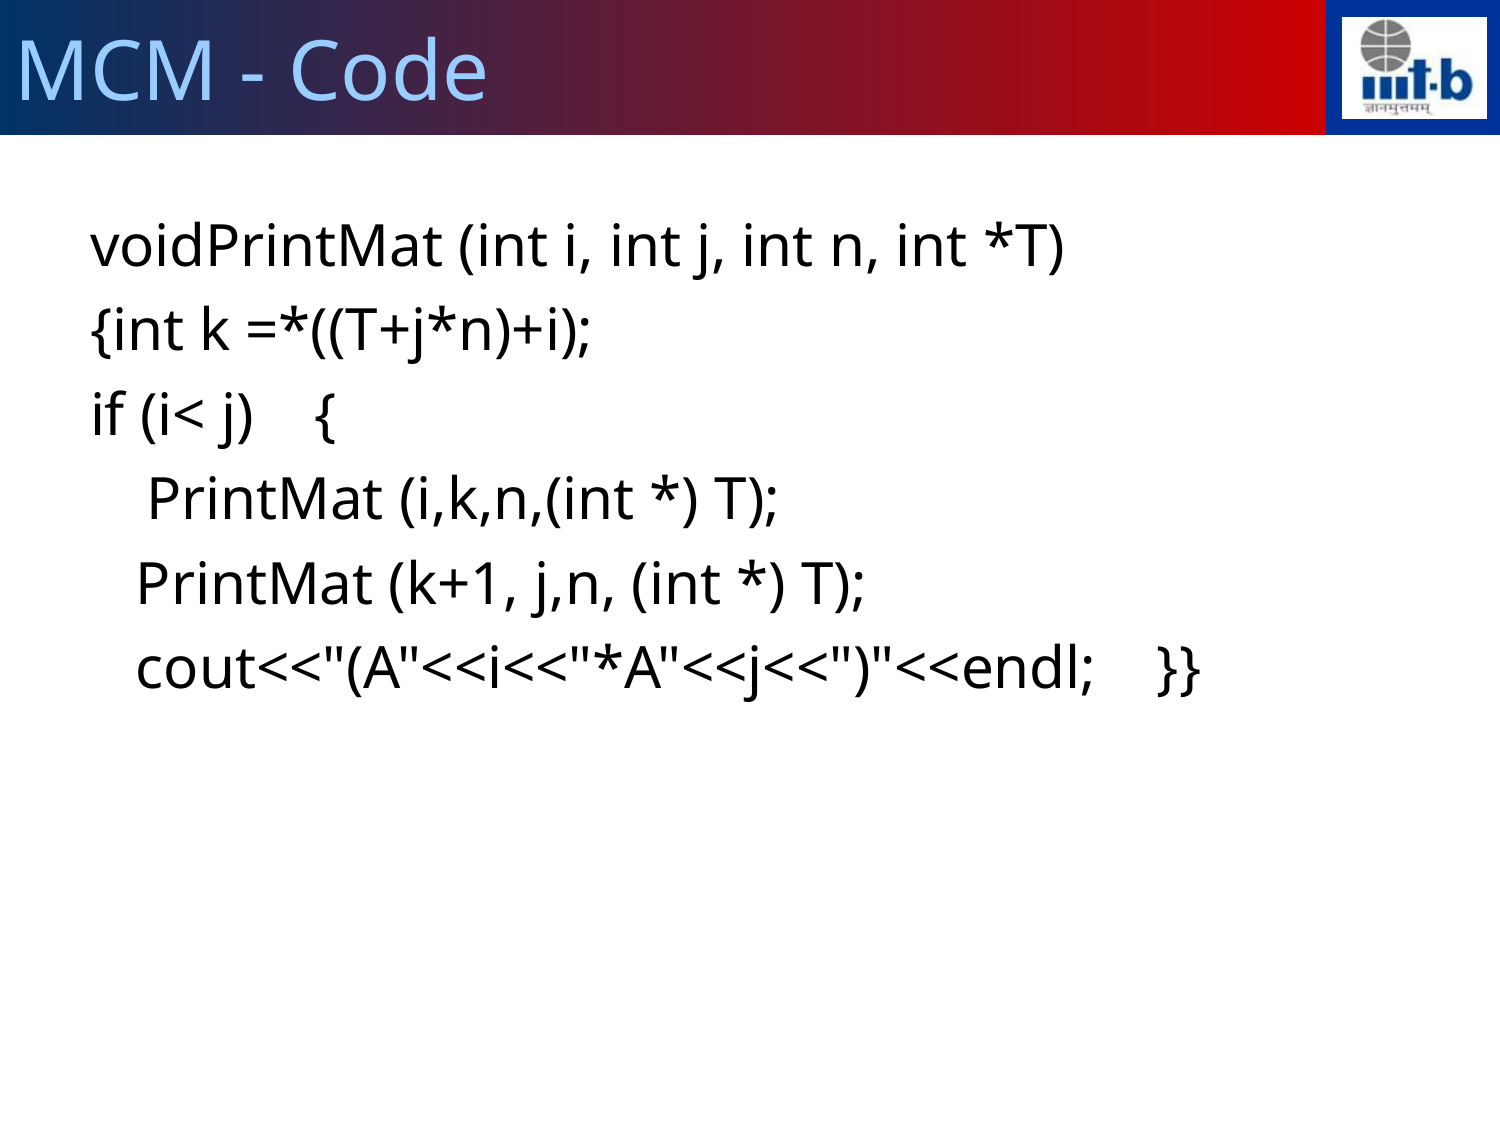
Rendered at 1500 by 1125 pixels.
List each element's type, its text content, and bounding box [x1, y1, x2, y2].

picture [1342, 17, 1487, 119]
list voidPrintMat (int i, int j, int n, int *T) {int k =*((T+j*n)+i); if (i< j) { PrintMat (i,k,n,(int *) T); PrintMat (k+1, j,n, (int *) T); cout<<"(A"<<i<<"*A"<<j<<")"<<endl; }} [74, 199, 1451, 1006]
title MCM - Code [0, 0, 1326, 136]
